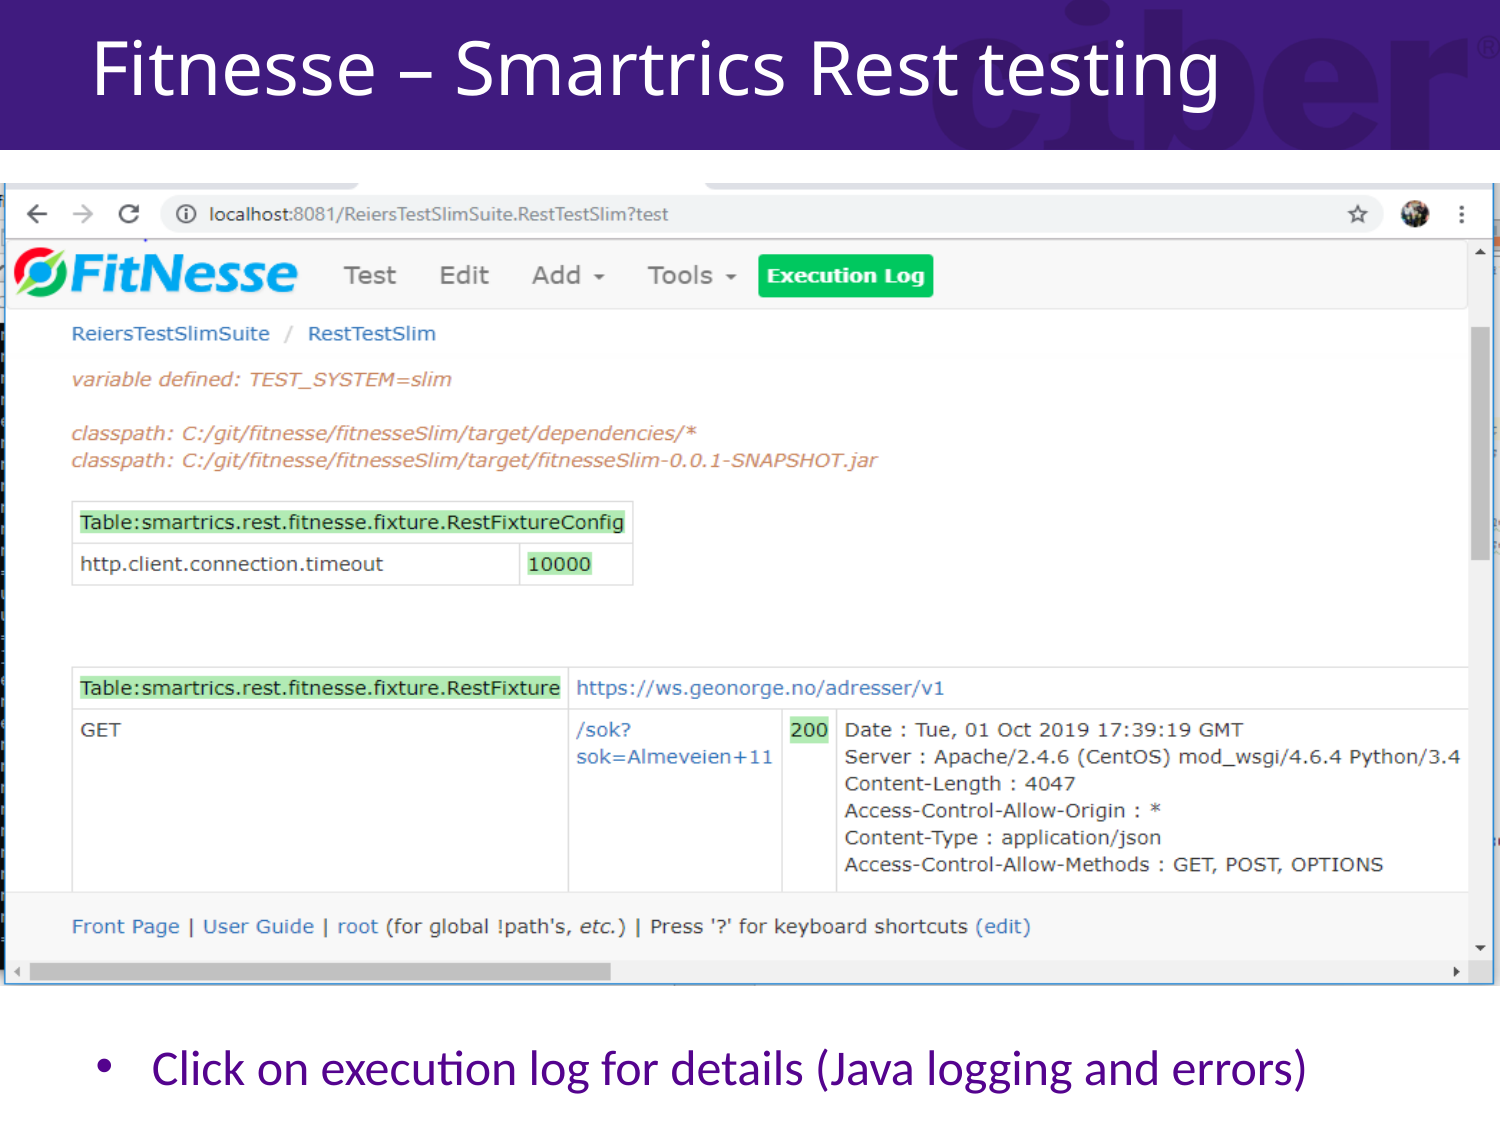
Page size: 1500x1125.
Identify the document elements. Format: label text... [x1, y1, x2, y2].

picture [0, 183, 1500, 986]
title Fitnesse – Smartrics Rest testing [75, 8, 1425, 142]
picture [0, 0, 1500, 150]
text_box Click on execution log for details (Java logging and errors) [80, 1027, 1324, 1103]
